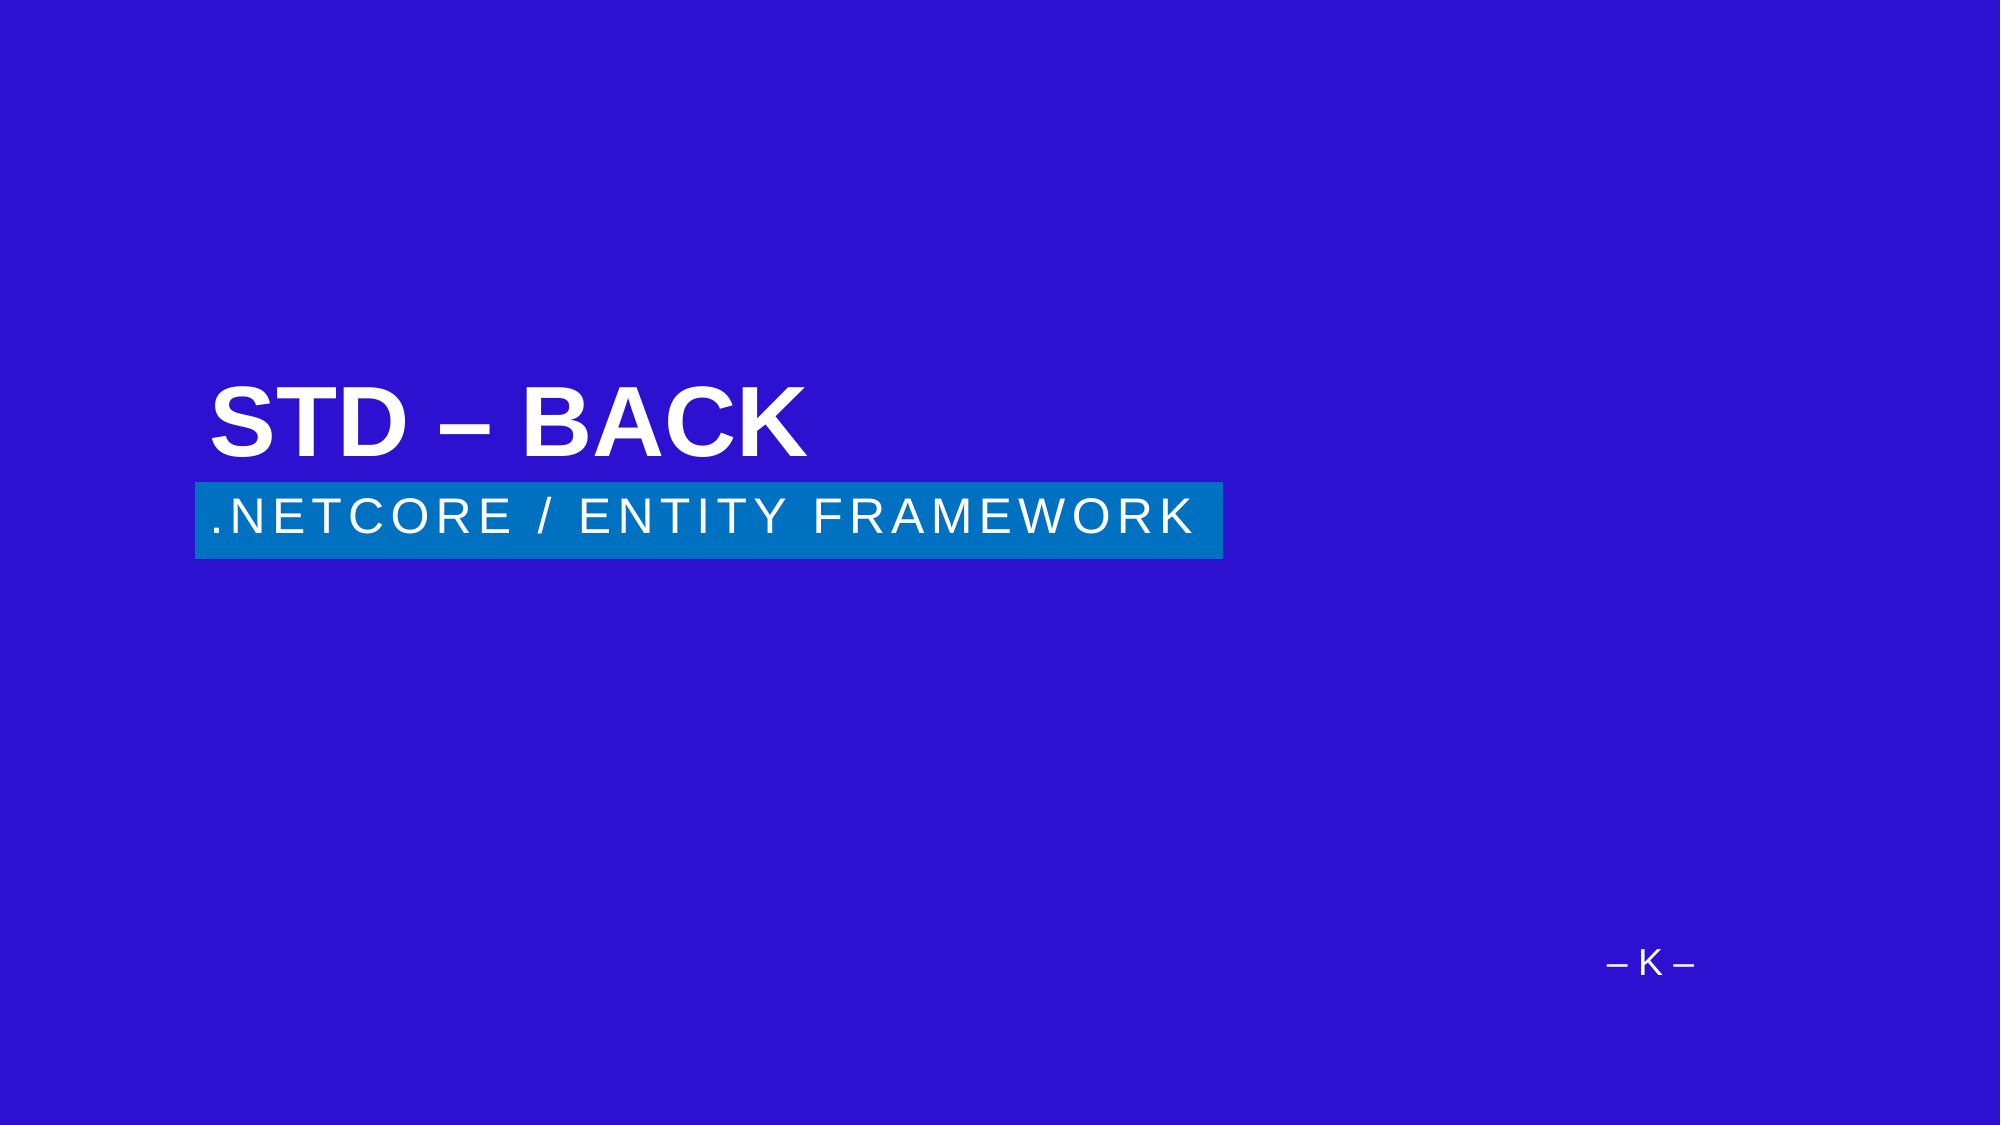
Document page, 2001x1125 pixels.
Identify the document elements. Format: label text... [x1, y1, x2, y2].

title STD – BACK [194, 348, 1669, 484]
list .NetCore / Entity framework [194, 482, 1224, 559]
